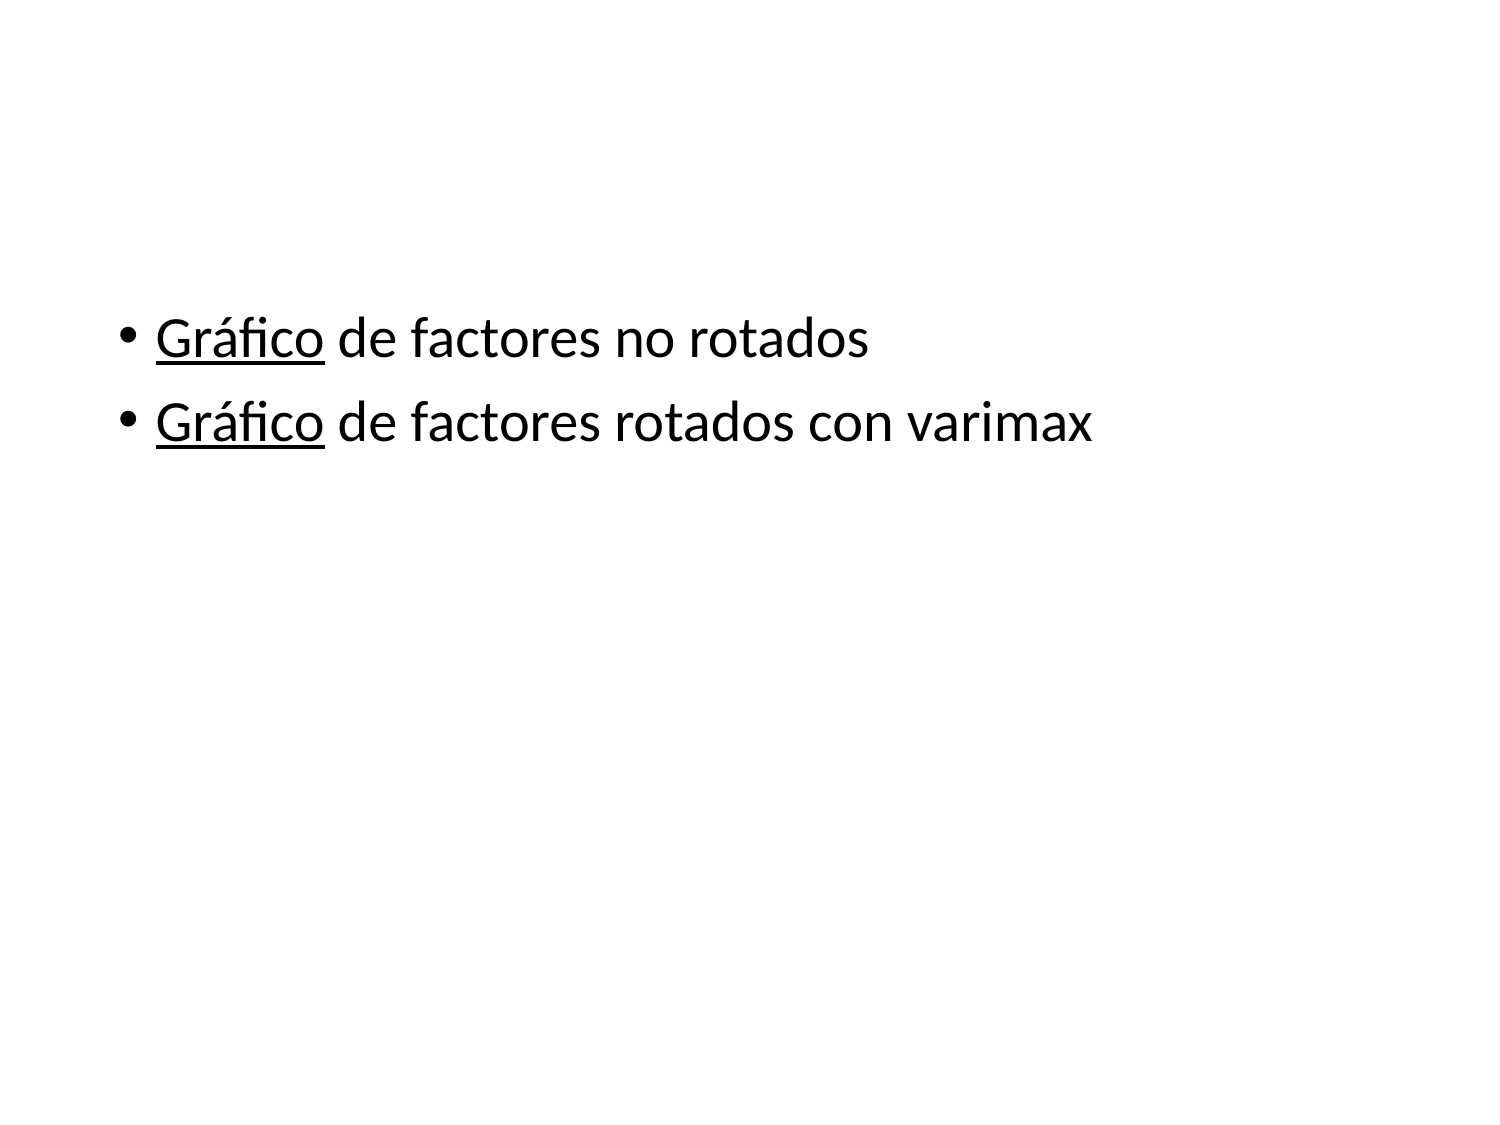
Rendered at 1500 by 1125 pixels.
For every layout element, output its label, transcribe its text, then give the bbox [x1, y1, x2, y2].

list Gráfico de factores no rotados Gráfico de factores rotados con varimax [103, 299, 1397, 1014]
